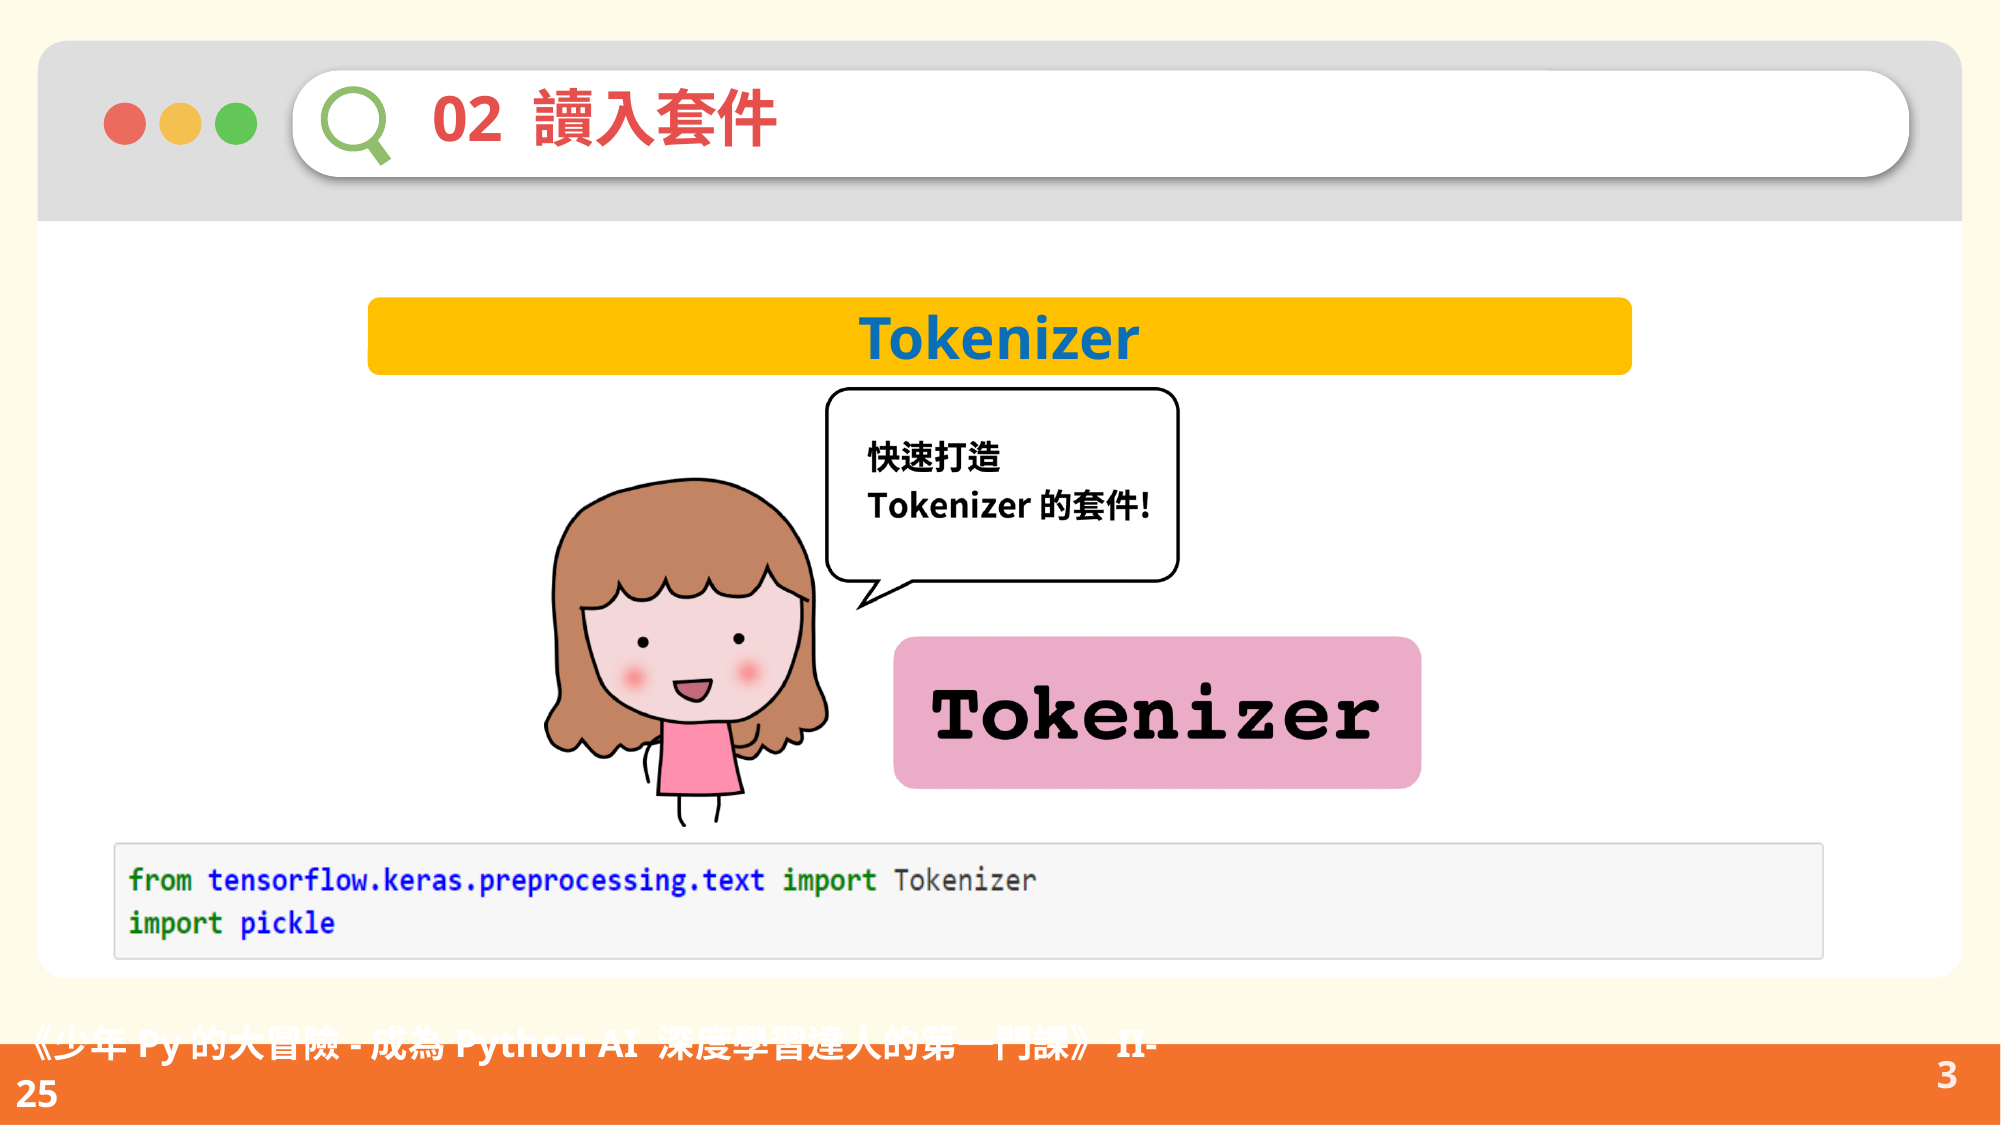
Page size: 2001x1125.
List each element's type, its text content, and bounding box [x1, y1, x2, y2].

picture [107, 838, 1835, 971]
slide_number 3 [1927, 1047, 1968, 1111]
picture [544, 386, 1422, 828]
text_box Tokenizer [367, 297, 1633, 375]
list 02 讀入套件 [423, 84, 1874, 163]
